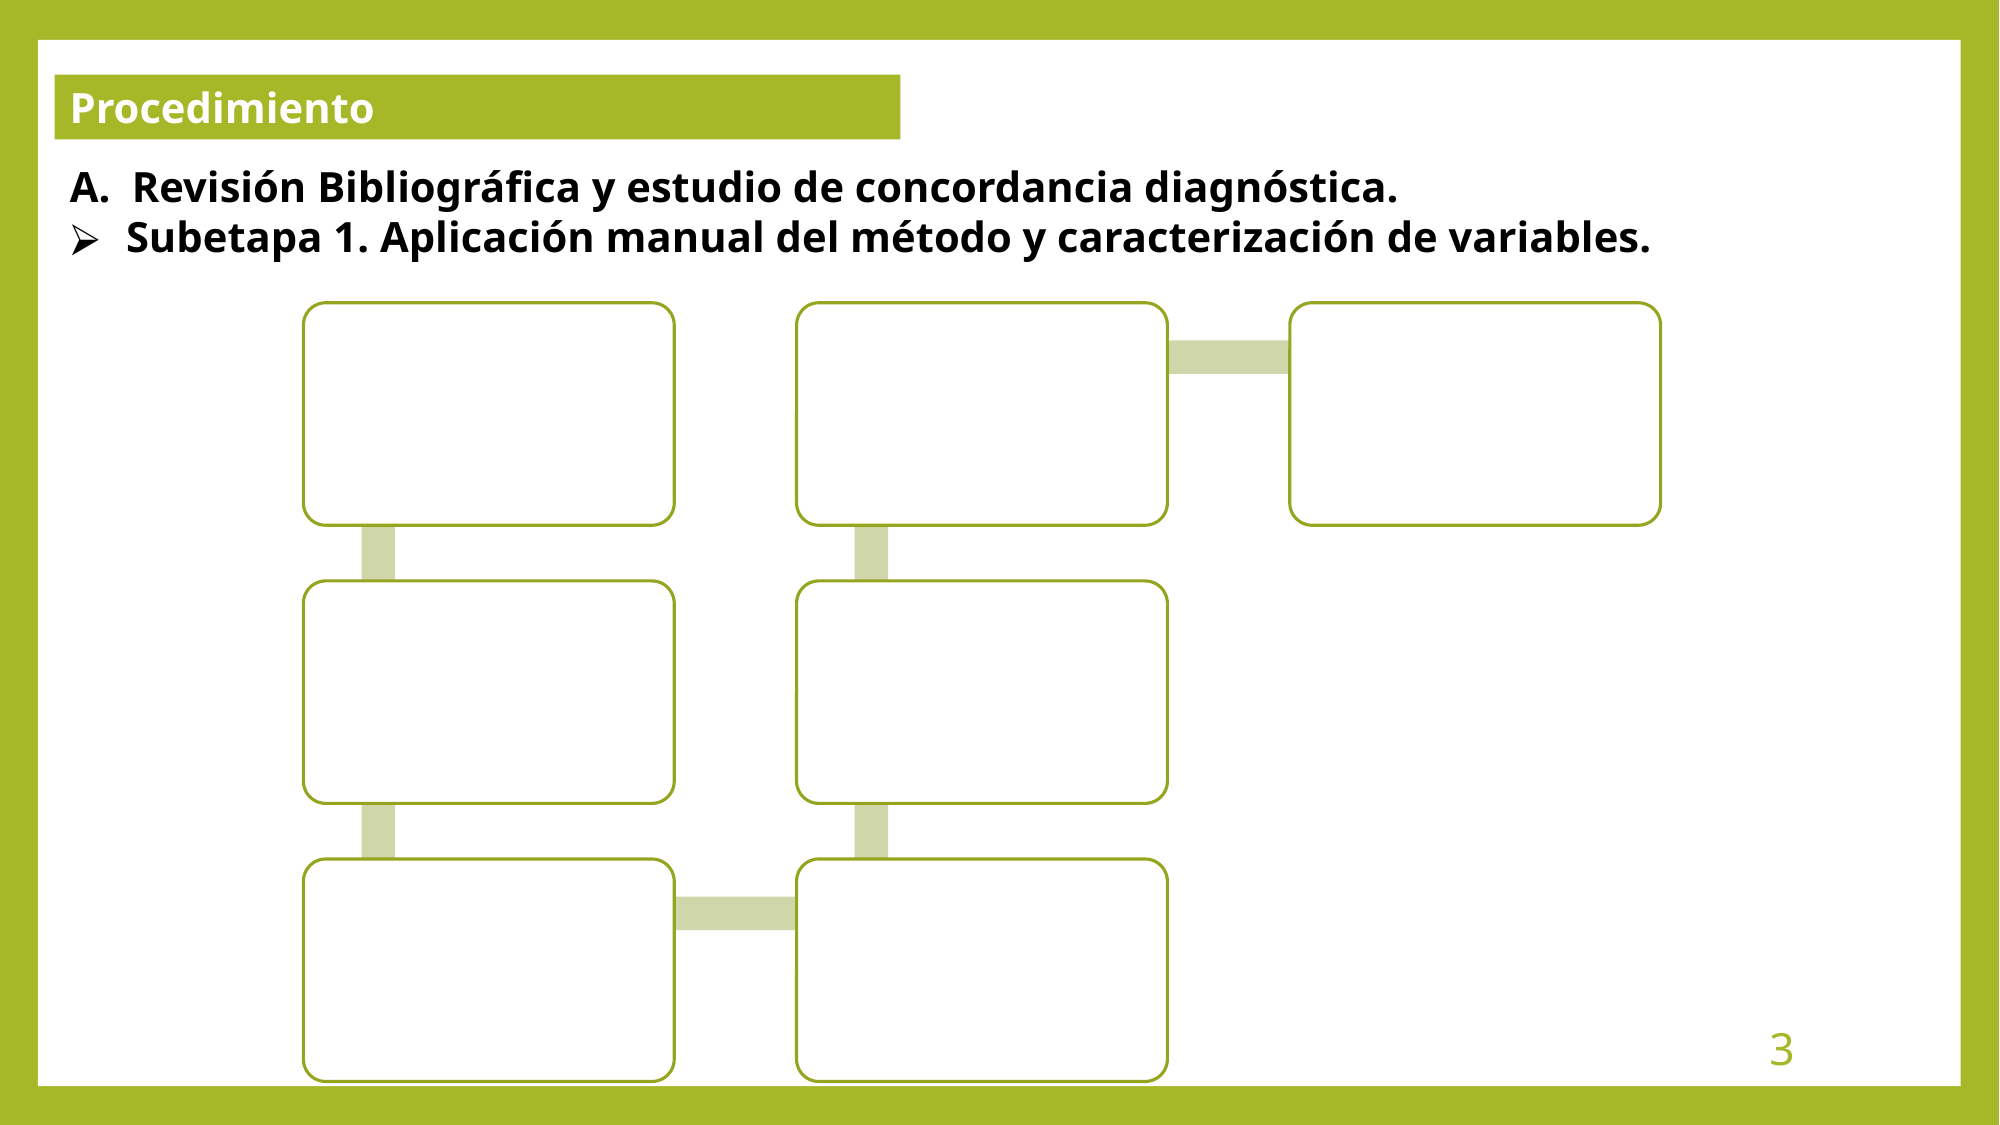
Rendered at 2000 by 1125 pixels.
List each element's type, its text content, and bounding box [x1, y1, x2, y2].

slide_number ‹#› [1665, 1020, 1810, 1081]
text_box Procedimiento [54, 74, 901, 140]
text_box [303, 302, 1661, 1082]
text_box A. Revisión Bibliográfica y estudio de concordancia diagnóstica. Subetapa 1. Aplicación manual del método y caracterización de variables. [54, 43, 1910, 564]
